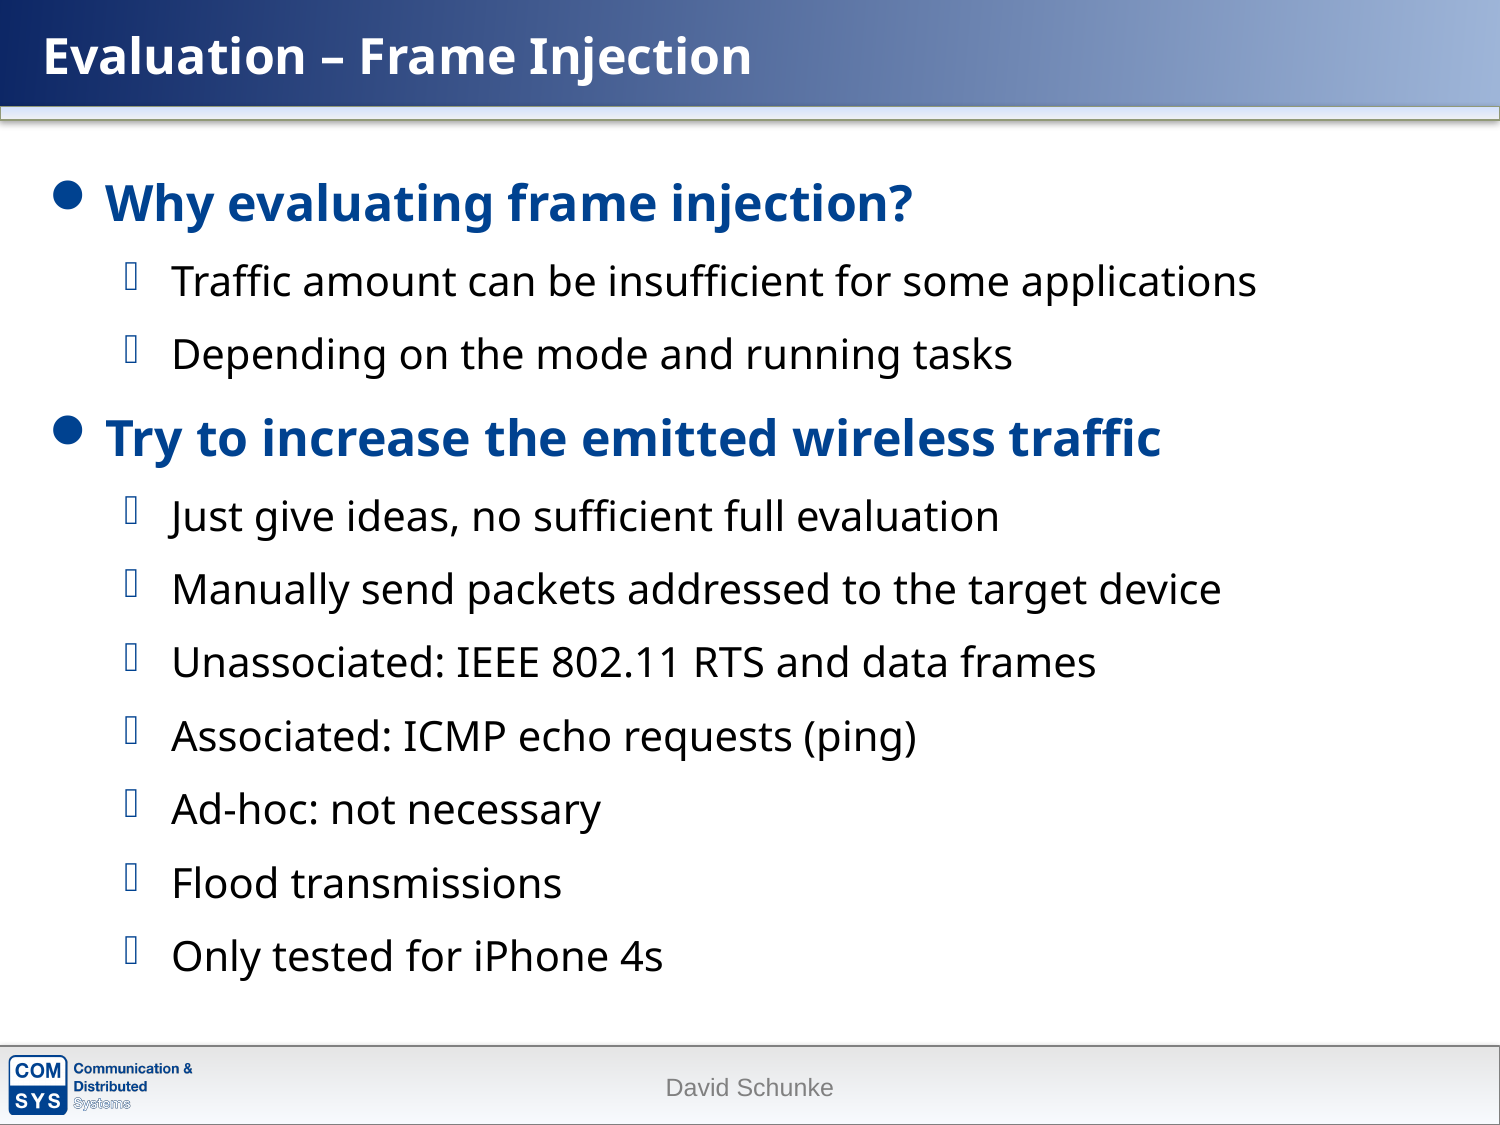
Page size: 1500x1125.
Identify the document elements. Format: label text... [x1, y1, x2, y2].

title Evaluation – Frame Injection [27, 16, 1464, 92]
list Why evaluating frame injection? Traffic amount can be insufficient for some applications Depending on the mode and running tasks Try to increase the emitted wireless traffic Just give ideas, no sufficient full evaluation Manually send packets addressed to the target device Unassociated: IEEE 802.11 RTS and data frames Associated: ICMP echo requests (ping) Ad-hoc: not necessary Flood transmissions Only tested for iPhone 4s [33, 145, 1471, 1018]
